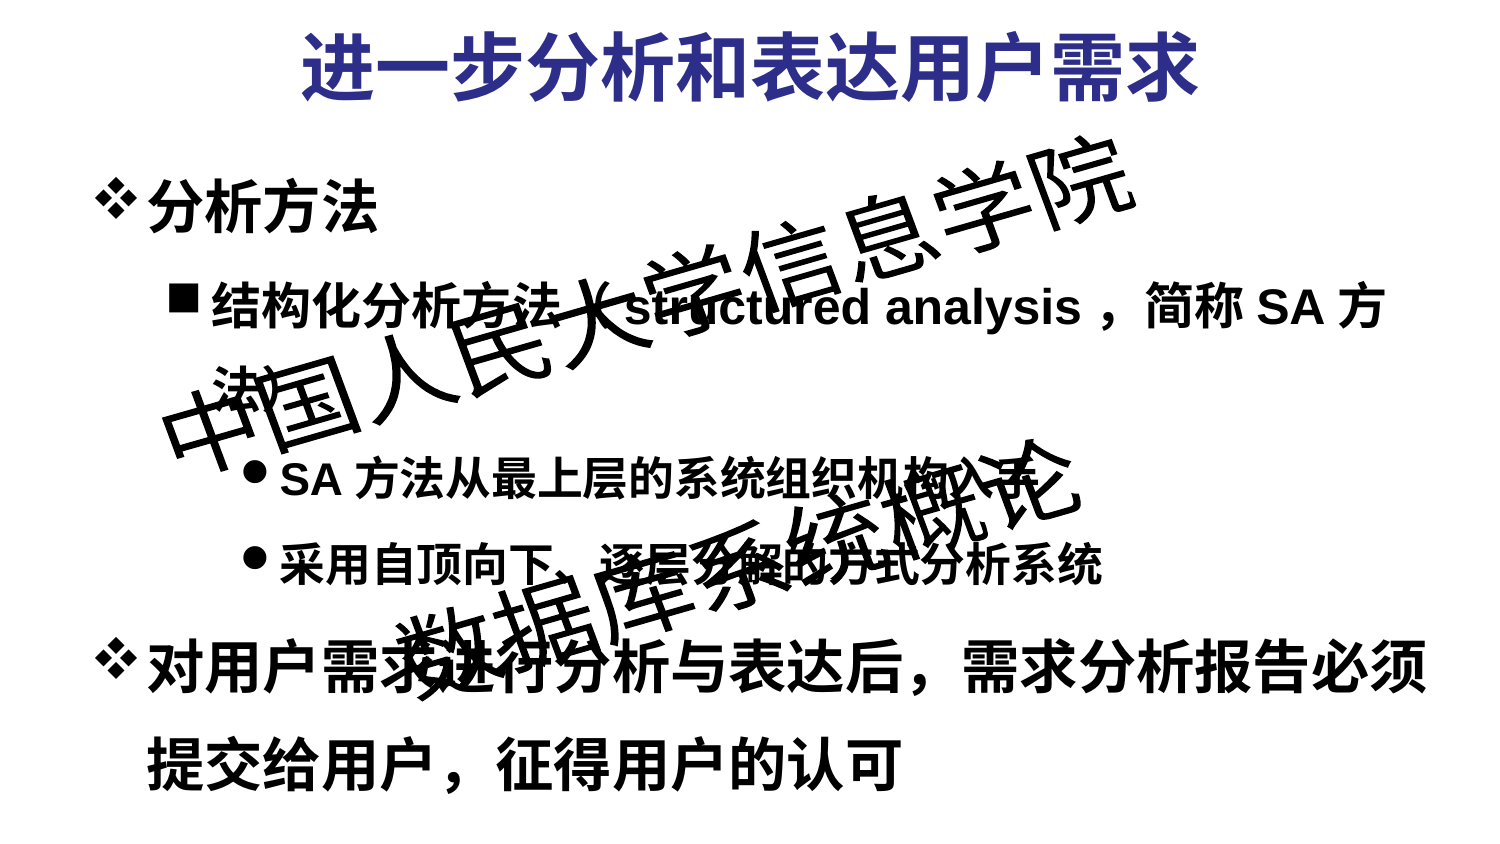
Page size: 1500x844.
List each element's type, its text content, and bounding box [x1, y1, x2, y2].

title 进一步分析和表达用户需求 [75, 0, 1425, 135]
list 分析方法 结构化分析方法（structured analysis，简称SA方法） SA方法从最上层的系统组织机构入手 采用自顶向下、逐层分解的方式分析系统 对用户需求进行分析与表达后，需求分析报告必须提交给用户，征得用户的认可 [75, 135, 1500, 763]
